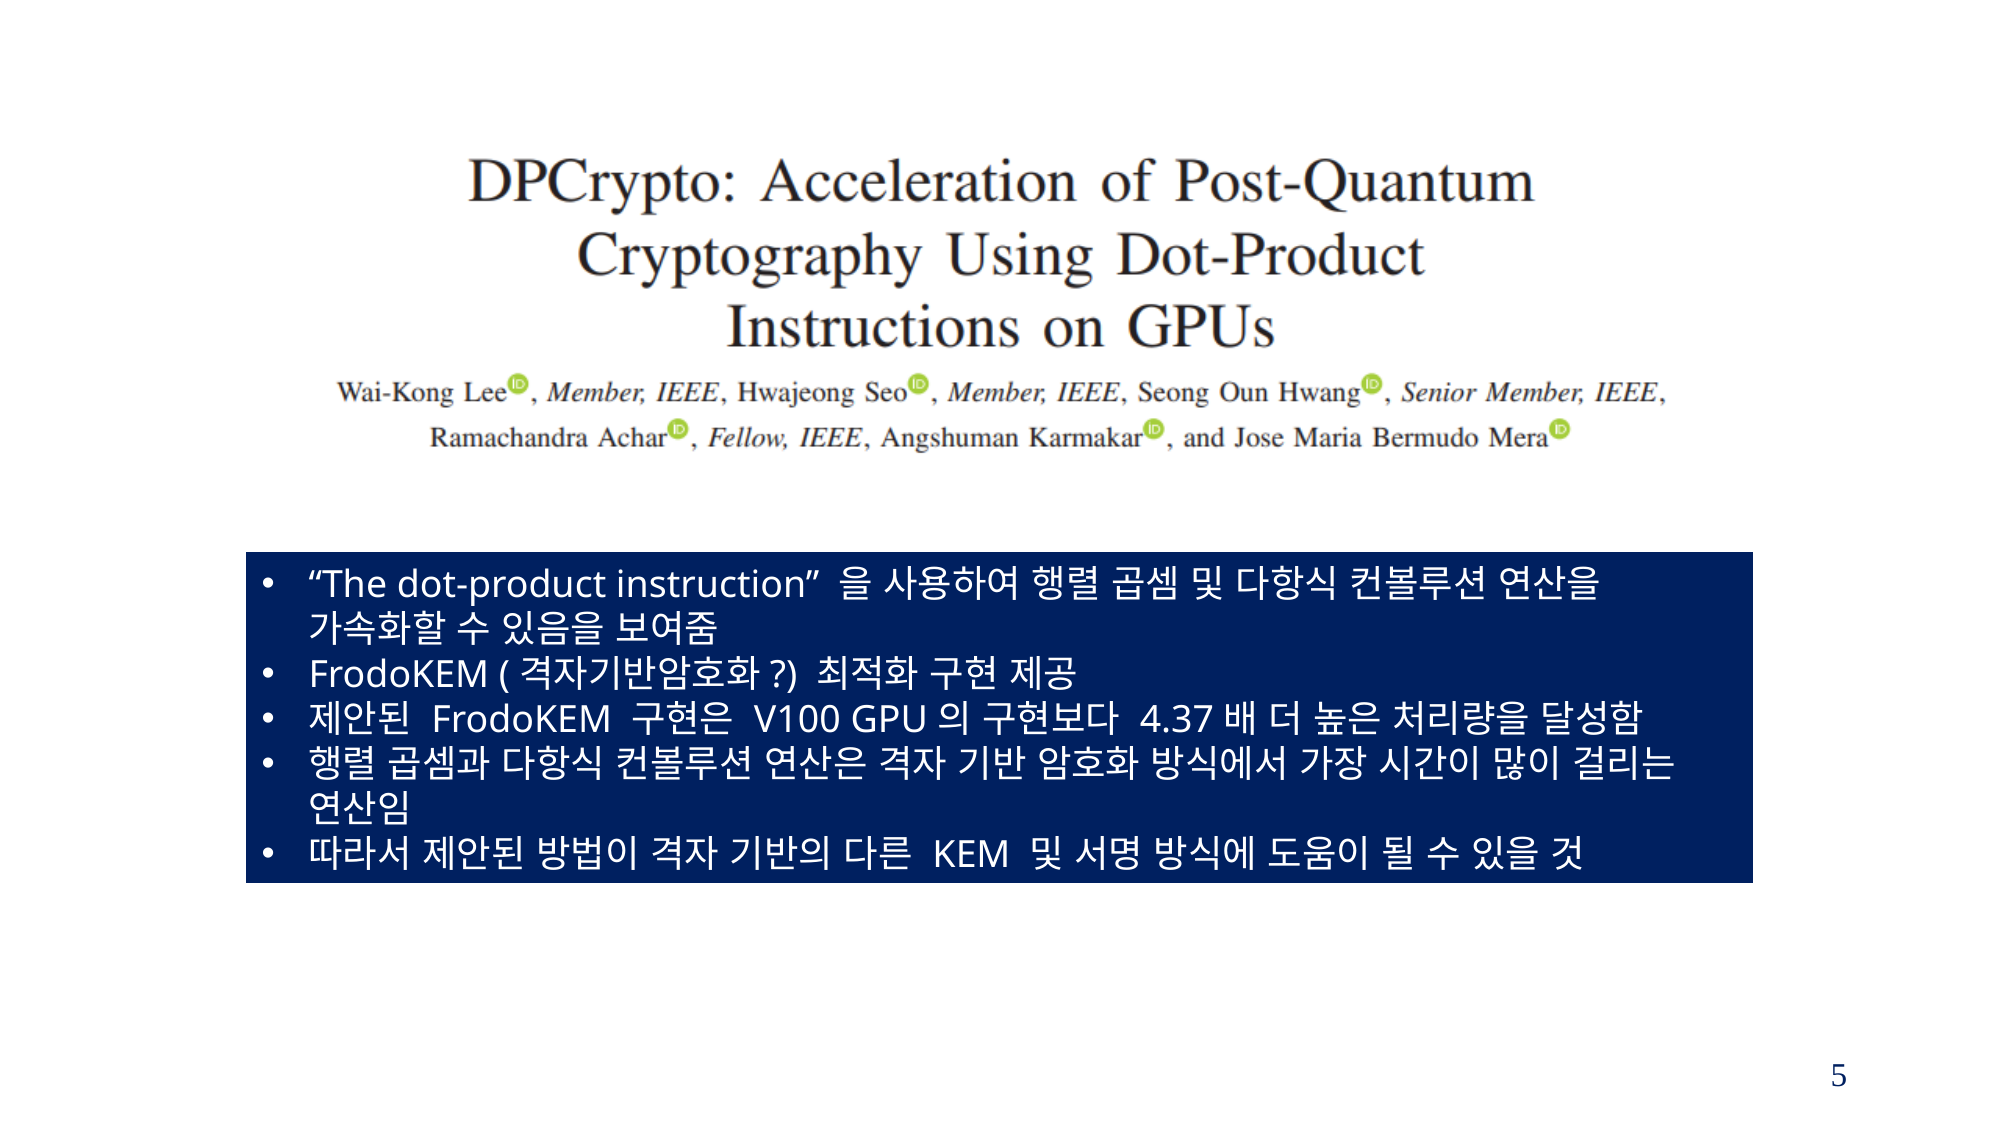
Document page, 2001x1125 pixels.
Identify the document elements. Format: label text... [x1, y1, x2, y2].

slide_number 5 [1412, 1042, 1863, 1103]
picture [316, 112, 1684, 475]
text_box “The dot-product instruction” 을 사용하여 행렬 곱셈 및 다항식 컨볼루션 연산을 가속화할 수 있음을 보여줌 FrodoKEM (격자기반암호화?) 최적화 구현 제공 제안된 FrodoKEM 구현은 V100 GPU의 구현보다 4.37배 더 높은 처리량을 달성함 행렬 곱셈과 다항식 컨볼루션 연산은 격자 기반 암호화 방식에서 가장 시간이 많이 걸리는 연산임 따라서 제안된 방법이 격자 기반의 다른 KEM 및 서명 방식에 도움이 될 수 있을 것 [246, 552, 1753, 883]
